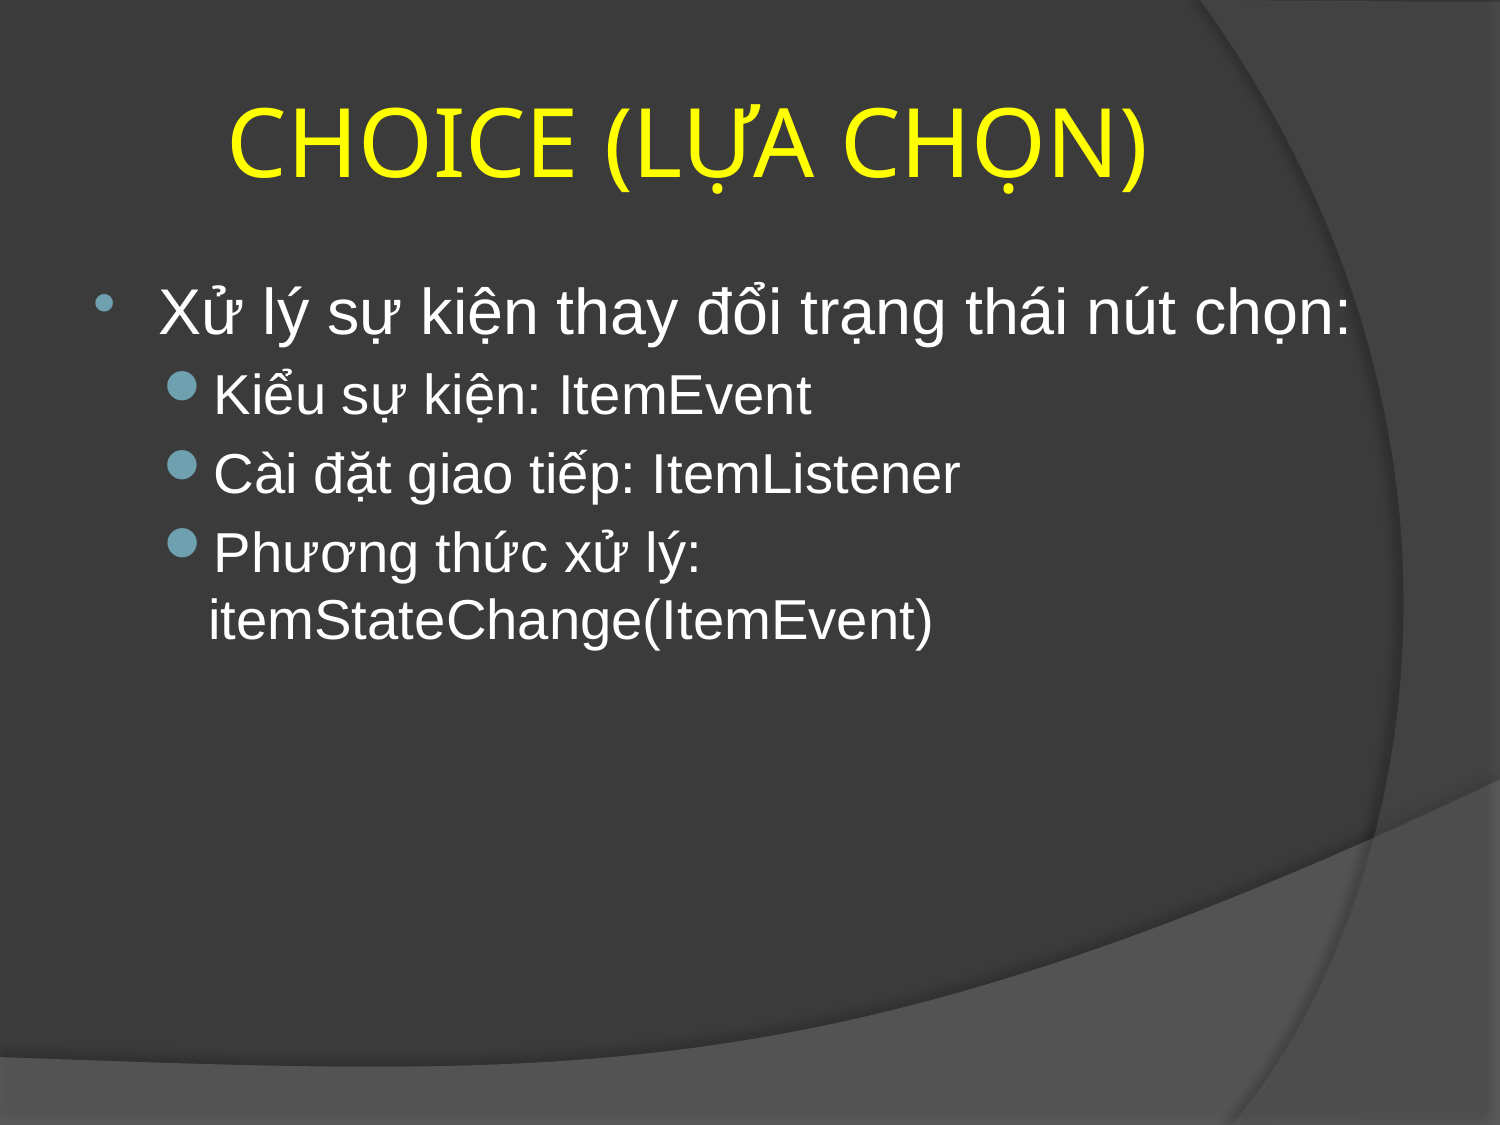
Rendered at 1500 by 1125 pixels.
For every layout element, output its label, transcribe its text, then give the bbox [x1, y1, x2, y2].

text_box CHOICE (LỰA CHỌN) [75, 45, 1300, 233]
list Xử lý sự kiện thay đổi trạng thái nút chọn: Kiểu sự kiện: ItemEvent Cài đặt giao tiếp: ItemListener Phương thức xử lý: itemStateChange(ItemEvent) [75, 262, 1424, 1005]
